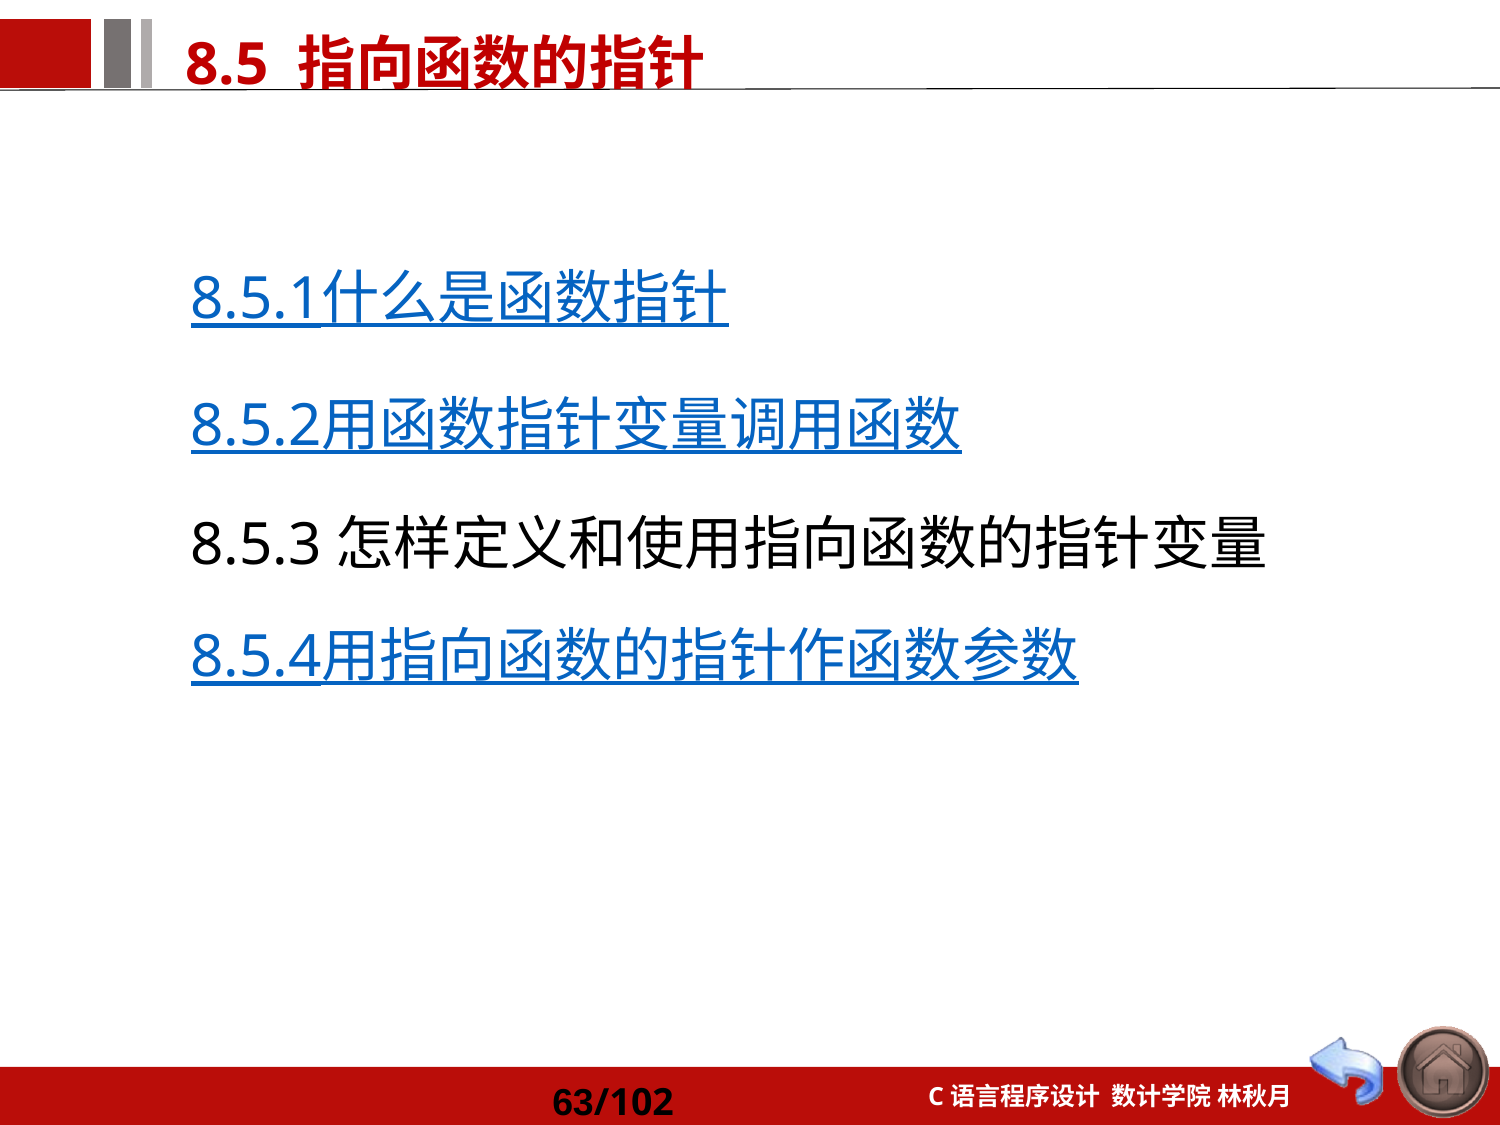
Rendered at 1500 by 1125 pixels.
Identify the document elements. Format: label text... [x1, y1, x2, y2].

list 8.5.1什么是函数指针 8.5.2用函数指针变量调用函数 8.5.3怎样定义和使用指向函数的指针变量 8.5.4用指向函数的指针作函数参数 [175, 210, 1500, 750]
picture [1308, 1032, 1386, 1110]
